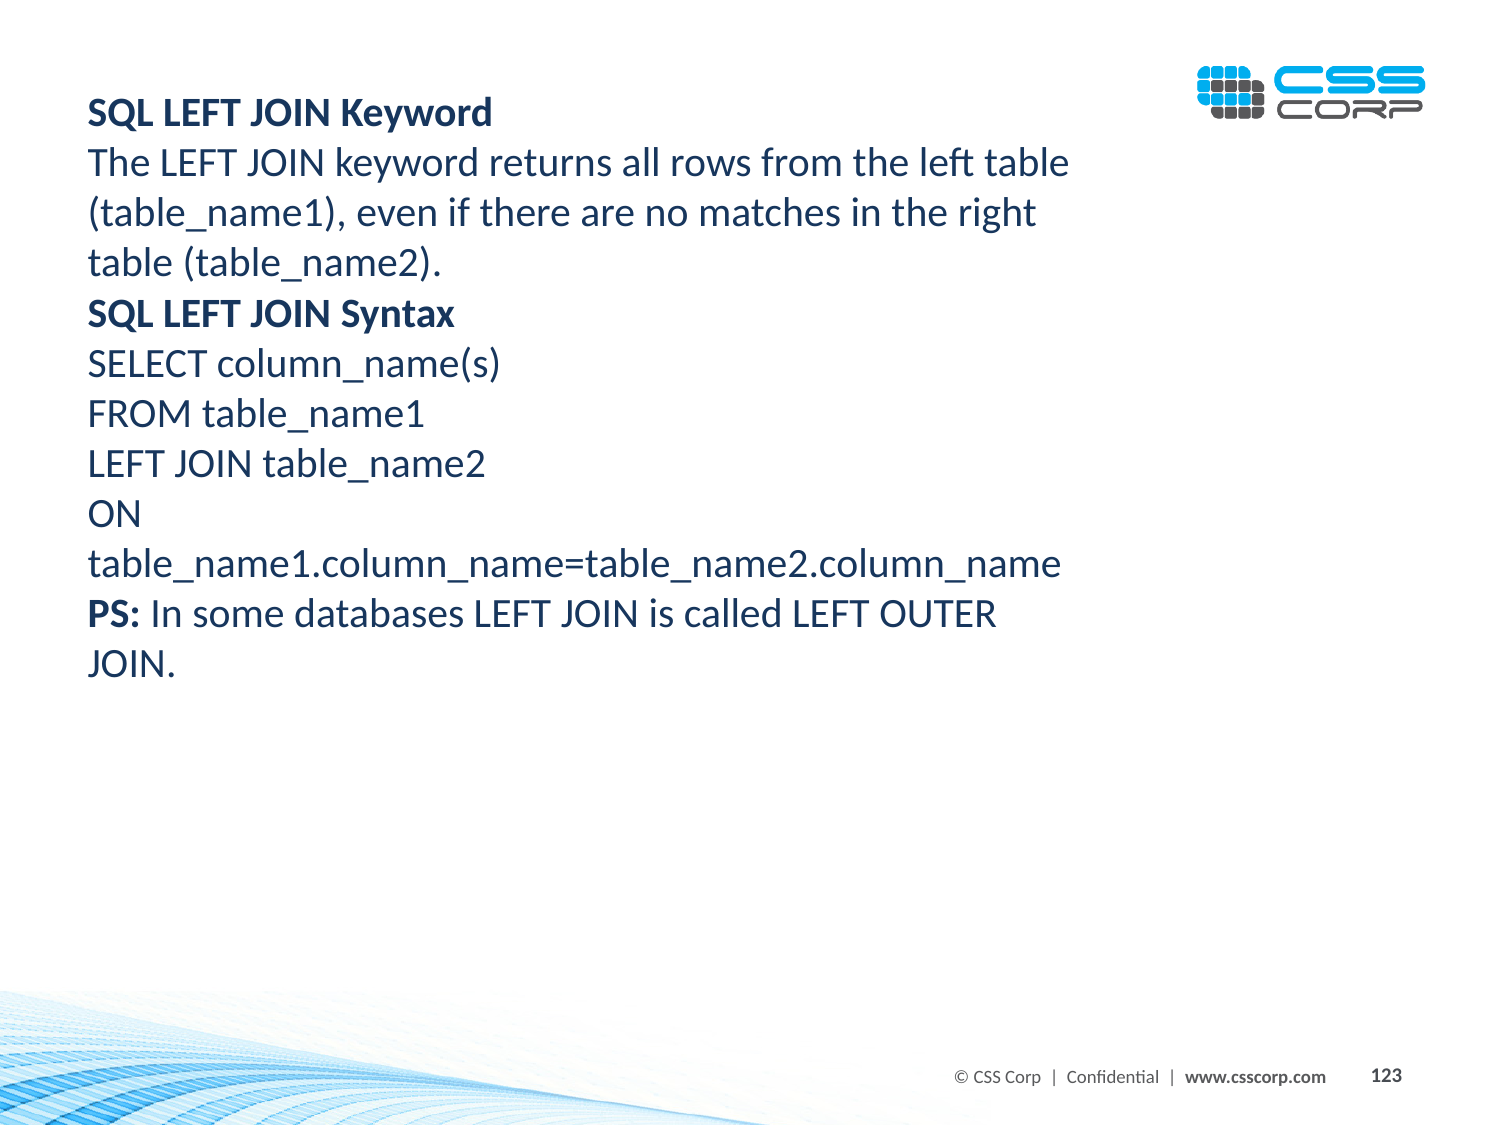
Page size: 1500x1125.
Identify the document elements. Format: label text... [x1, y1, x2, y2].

text_box SQL LEFT JOIN Keyword The LEFT JOIN keyword returns all rows from the left table (table_name1), even if there are no matches in the right table (table_name2). SQL LEFT JOIN Syntax SELECT column_name(s) FROM table_name1 LEFT JOIN table_name2 ON table_name1.column_name=table_name2.column_name PS: In some databases LEFT JOIN is called LEFT OUTER JOIN. [87, 64, 1088, 686]
picture [1197, 66, 1428, 119]
picture [0, 987, 991, 1125]
